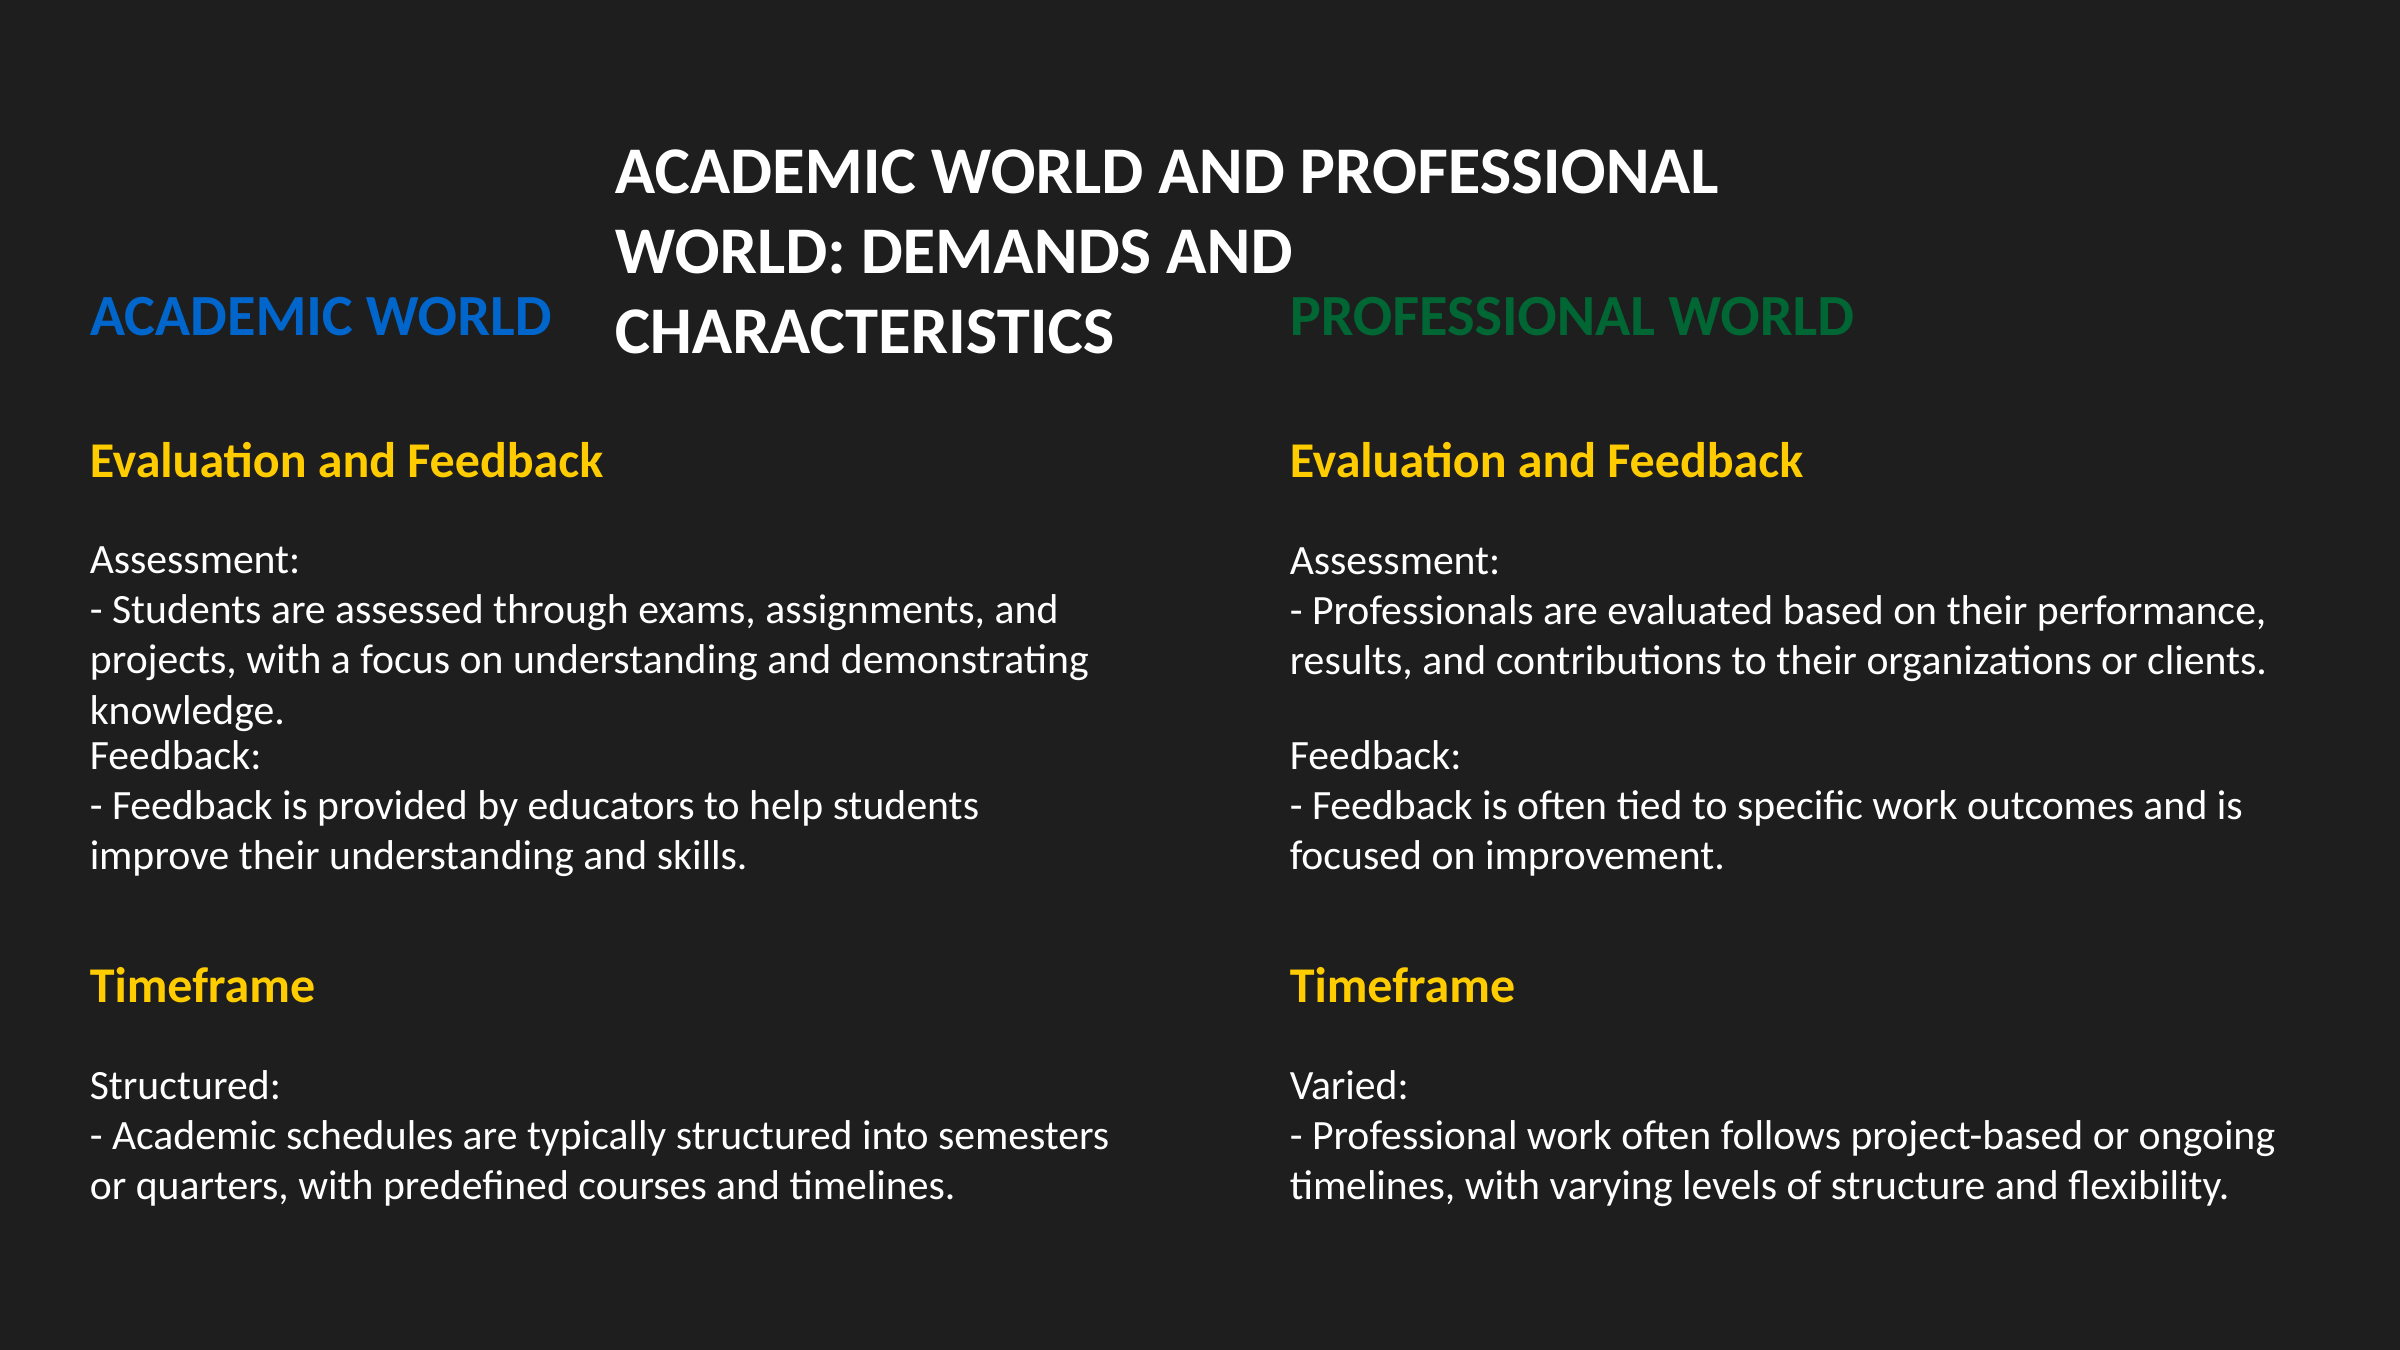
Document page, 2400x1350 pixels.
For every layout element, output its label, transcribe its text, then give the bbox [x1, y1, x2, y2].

text_box Timeframe [74, 899, 1125, 1005]
text_box Varied: - Professional work often follows project-based or ongoing timelines, with varying levels of structure and flexibility. [1274, 1005, 2325, 1215]
text_box ACADEMIC WORLD [74, 225, 1125, 355]
text_box ACADEMIC WORLD AND PROFESSIONAL WORLD: DEMANDS AND CHARACTERISTICS [599, 74, 1800, 375]
text_box Evaluation and Feedback [74, 374, 1125, 479]
text_box Assessment: - Students are assessed through exams, assignments, and projects, with a focus on understanding and demonstrating knowledge. [74, 479, 1125, 675]
text_box Timeframe [1274, 899, 2325, 1005]
text_box Structured: - Academic schedules are typically structured into semesters or quarters, with predefined courses and timelines. [74, 1005, 1125, 1215]
text_box Feedback: - Feedback is often tied to specific work outcomes and is focused on improvement. [1274, 675, 2325, 885]
text_box Assessment: - Professionals are evaluated based on their performance, results, and contributions to their organizations or clients. [1274, 479, 2325, 675]
text_box Feedback: - Feedback is provided by educators to help students improve their understanding and skills. [74, 675, 1125, 885]
text_box PROFESSIONAL WORLD [1274, 225, 2325, 355]
text_box Evaluation and Feedback [1274, 374, 2325, 479]
